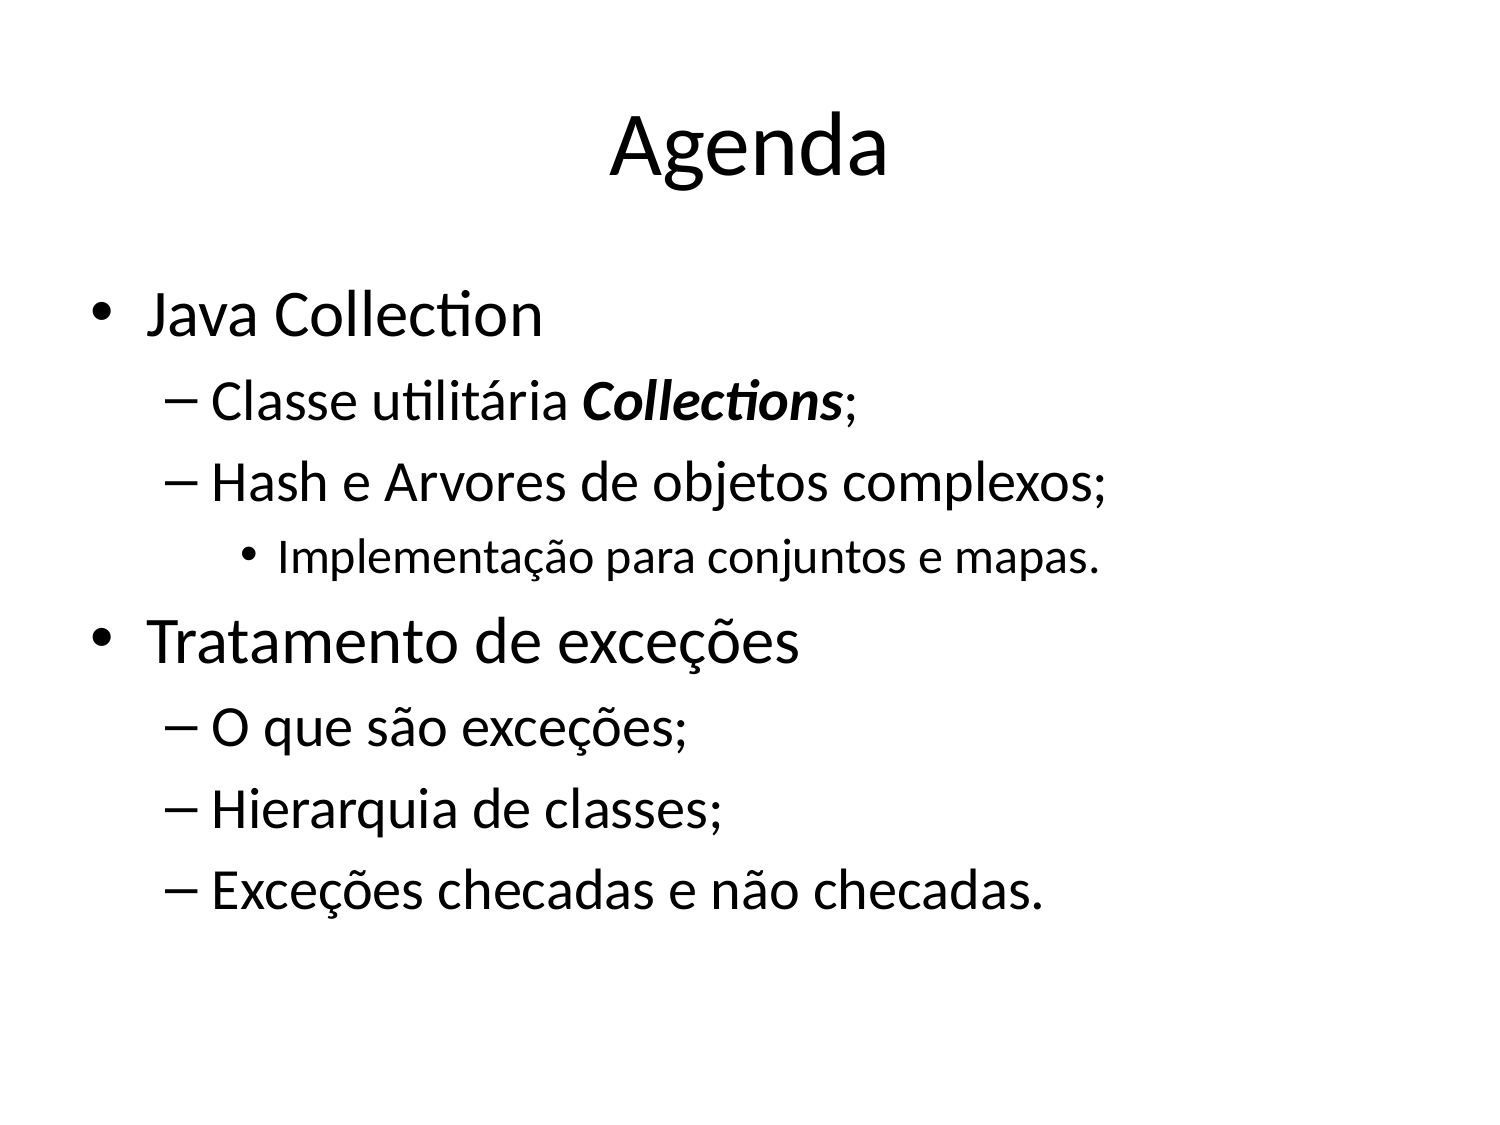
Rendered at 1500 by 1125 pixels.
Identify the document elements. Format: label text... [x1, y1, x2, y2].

list Java Collection Classe utilitária Collections; Hash e Arvores de objetos complexos; Implementação para conjuntos e mapas. Tratamento de exceções O que são exceções; Hierarquia de classes; Exceções checadas e não checadas. [74, 262, 1426, 1006]
title Agenda [74, 44, 1426, 233]
